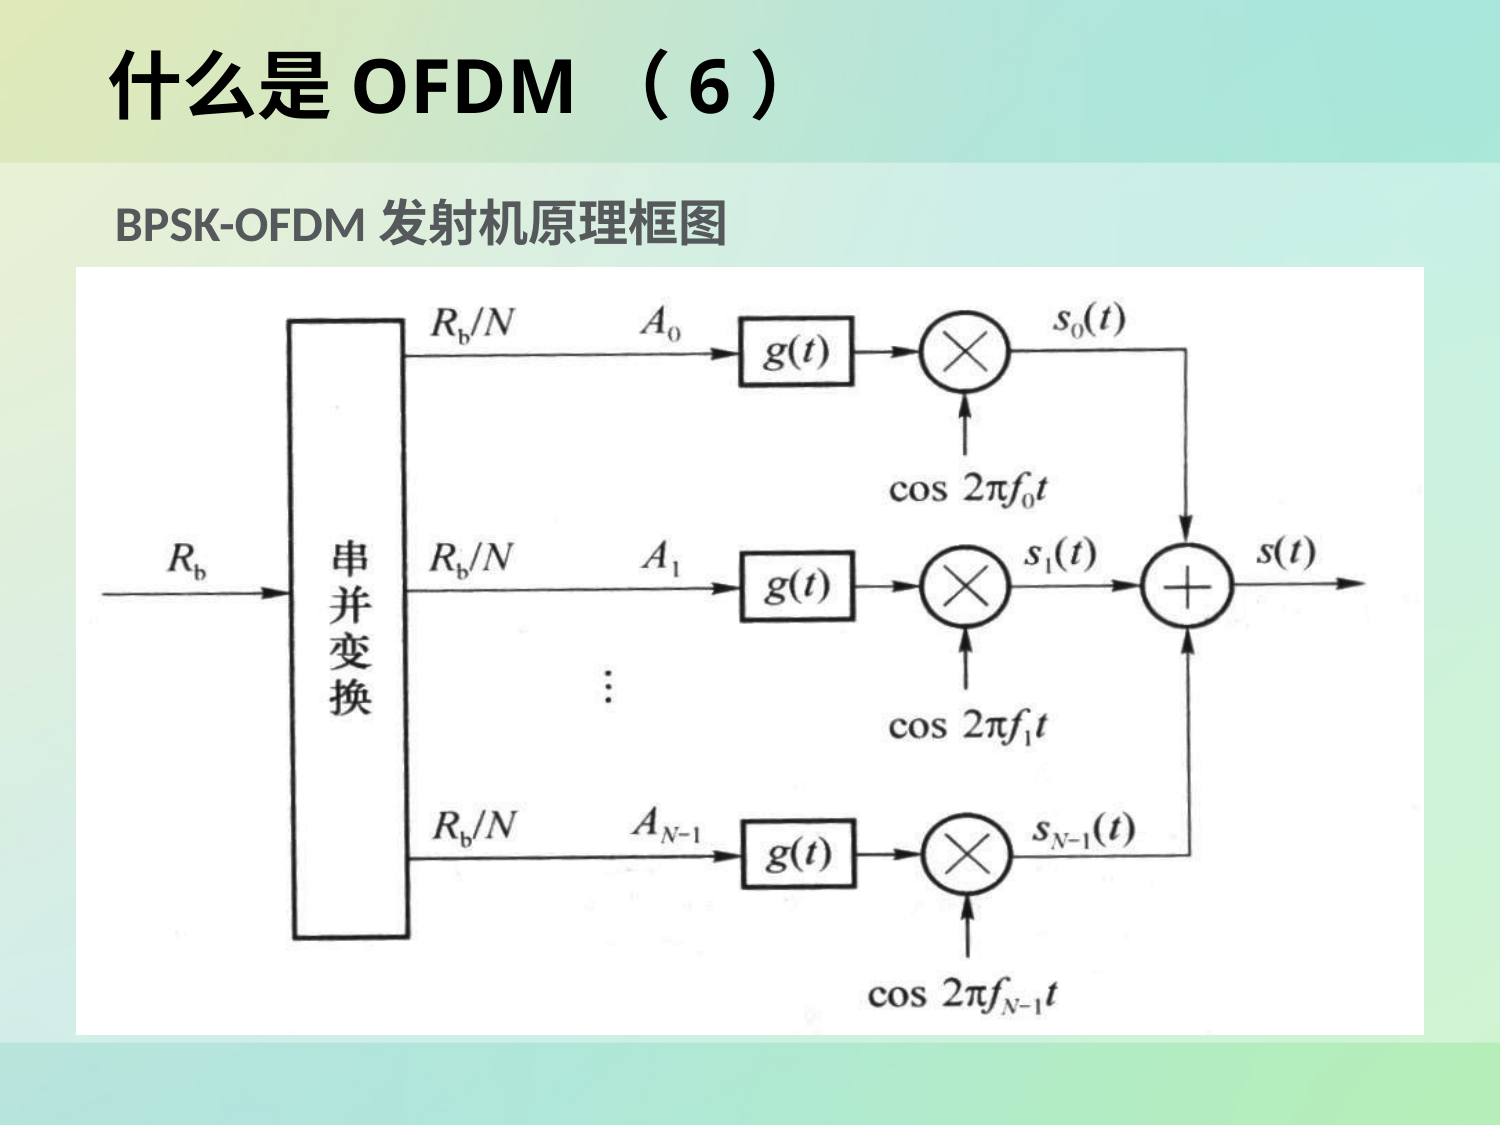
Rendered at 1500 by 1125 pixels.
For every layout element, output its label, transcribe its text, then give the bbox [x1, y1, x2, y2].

picture [0, 1043, 1500, 1125]
title 什么是OFDM（6） [92, 39, 1407, 138]
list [76, 267, 1424, 1035]
text_box BPSK-OFDM发射机原理框图 [100, 184, 1412, 260]
picture [0, 0, 1500, 162]
